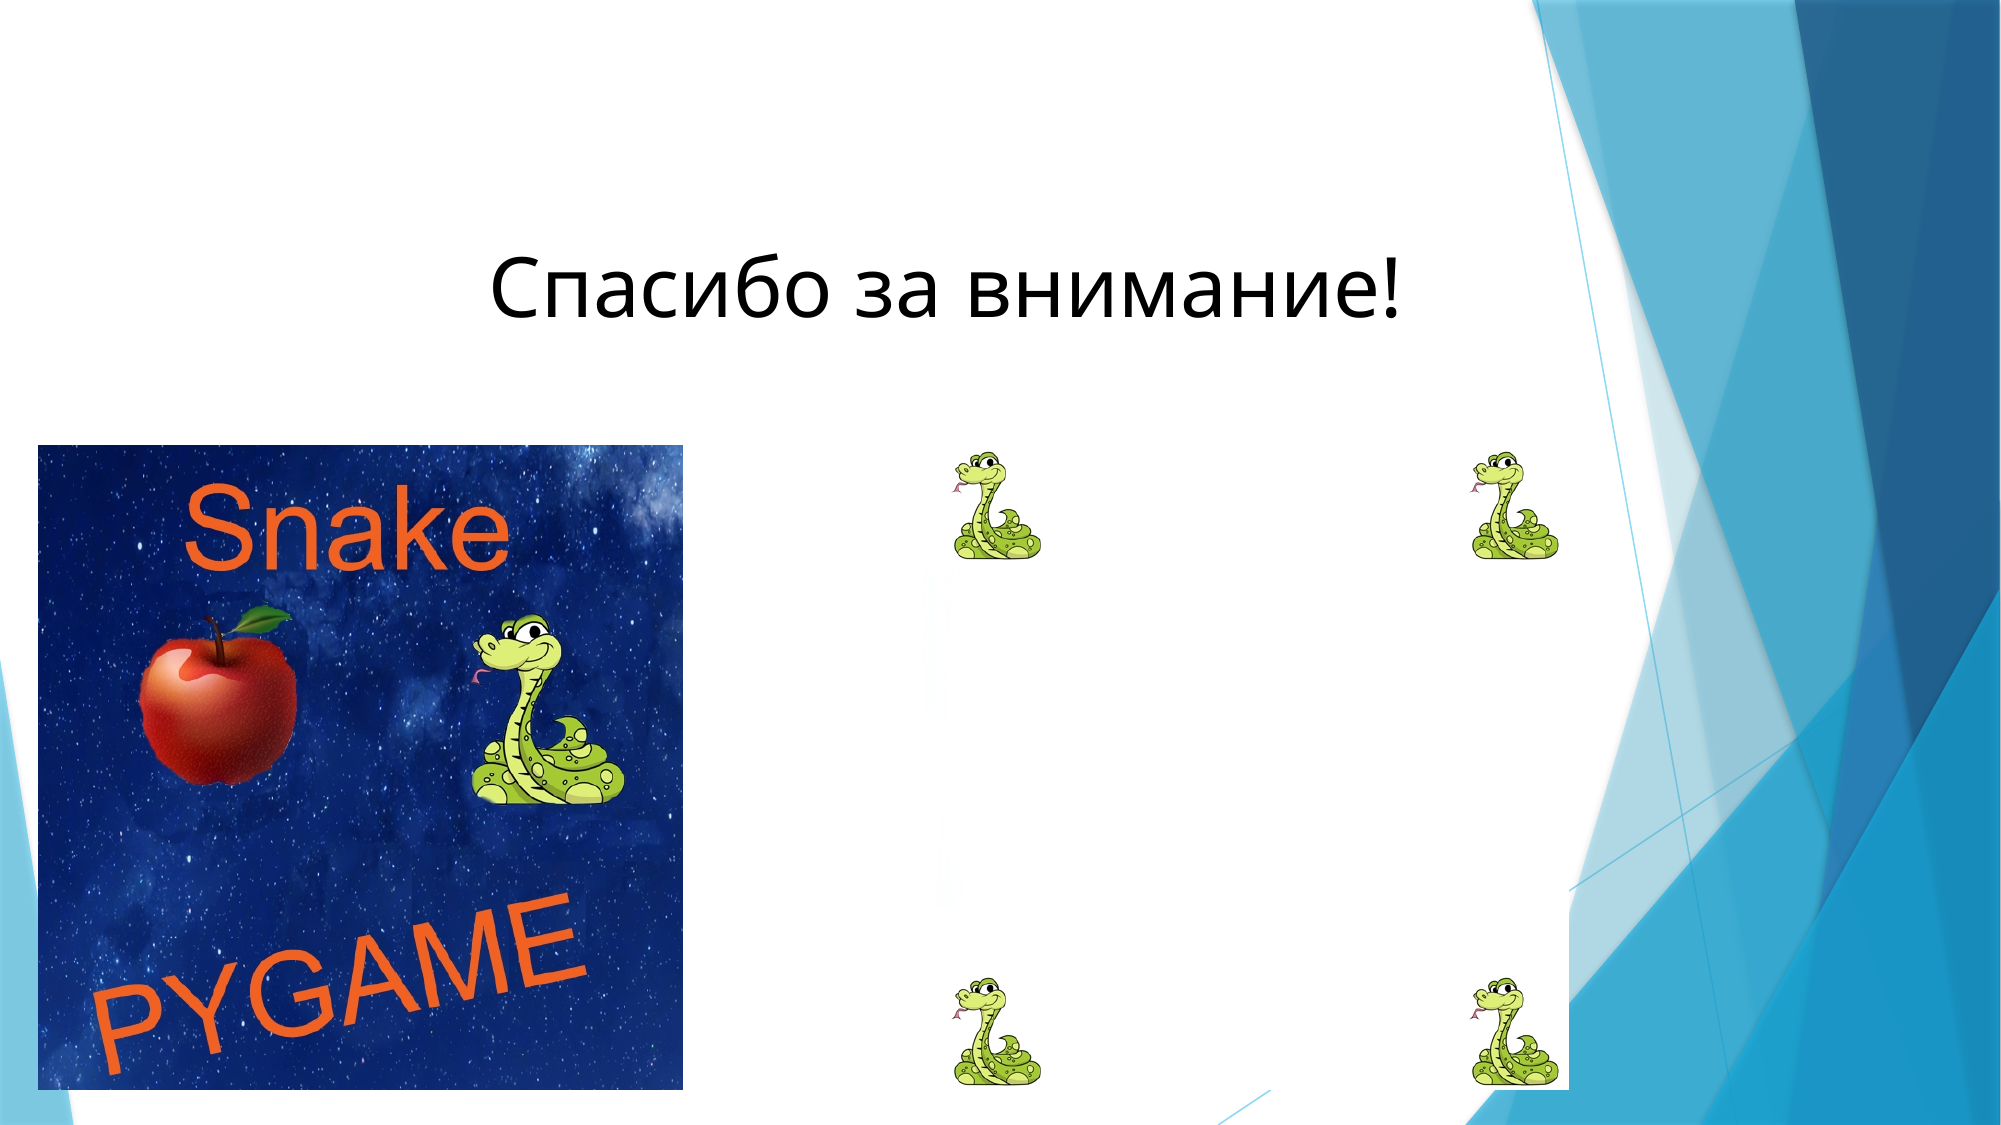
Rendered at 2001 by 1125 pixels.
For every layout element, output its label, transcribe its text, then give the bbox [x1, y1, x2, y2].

text_box Спасибо за внимание! [473, 226, 1645, 342]
picture [923, 444, 1570, 1091]
picture [38, 444, 684, 1091]
